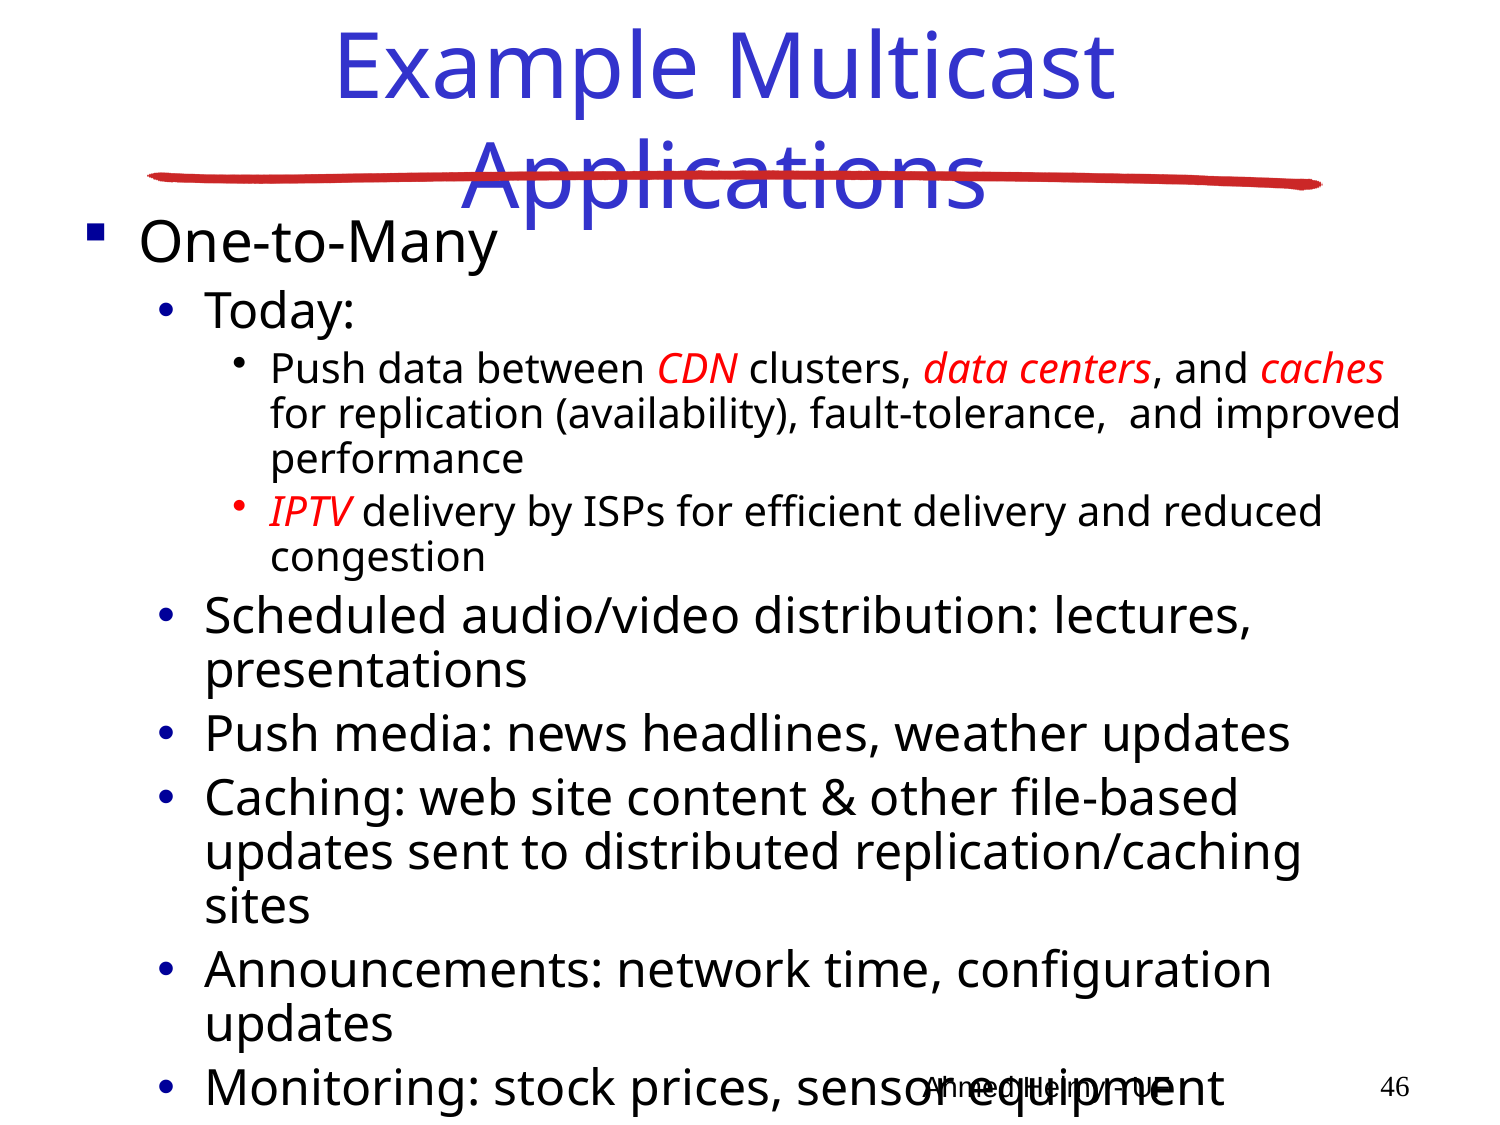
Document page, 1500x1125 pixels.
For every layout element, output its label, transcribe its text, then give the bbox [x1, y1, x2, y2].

list One-to-Many Today: Push data between CDN clusters, data centers, and caches for replication (availability), fault-tolerance, and improved performance IPTV delivery by ISPs for efficient delivery and reduced congestion Scheduled audio/video distribution: lectures, presentations Push media: news headlines, weather updates Caching: web site content & other file-based updates sent to distributed replication/caching sites Announcements: network time, configuration updates Monitoring: stock prices, sensor equipment [67, 204, 1430, 930]
picture [141, 165, 1337, 196]
slide_number 46 [1365, 1060, 1477, 1106]
title Example Multicast Applications [43, 22, 1407, 211]
footer Ahmed Helmy - UF [907, 1060, 1383, 1108]
